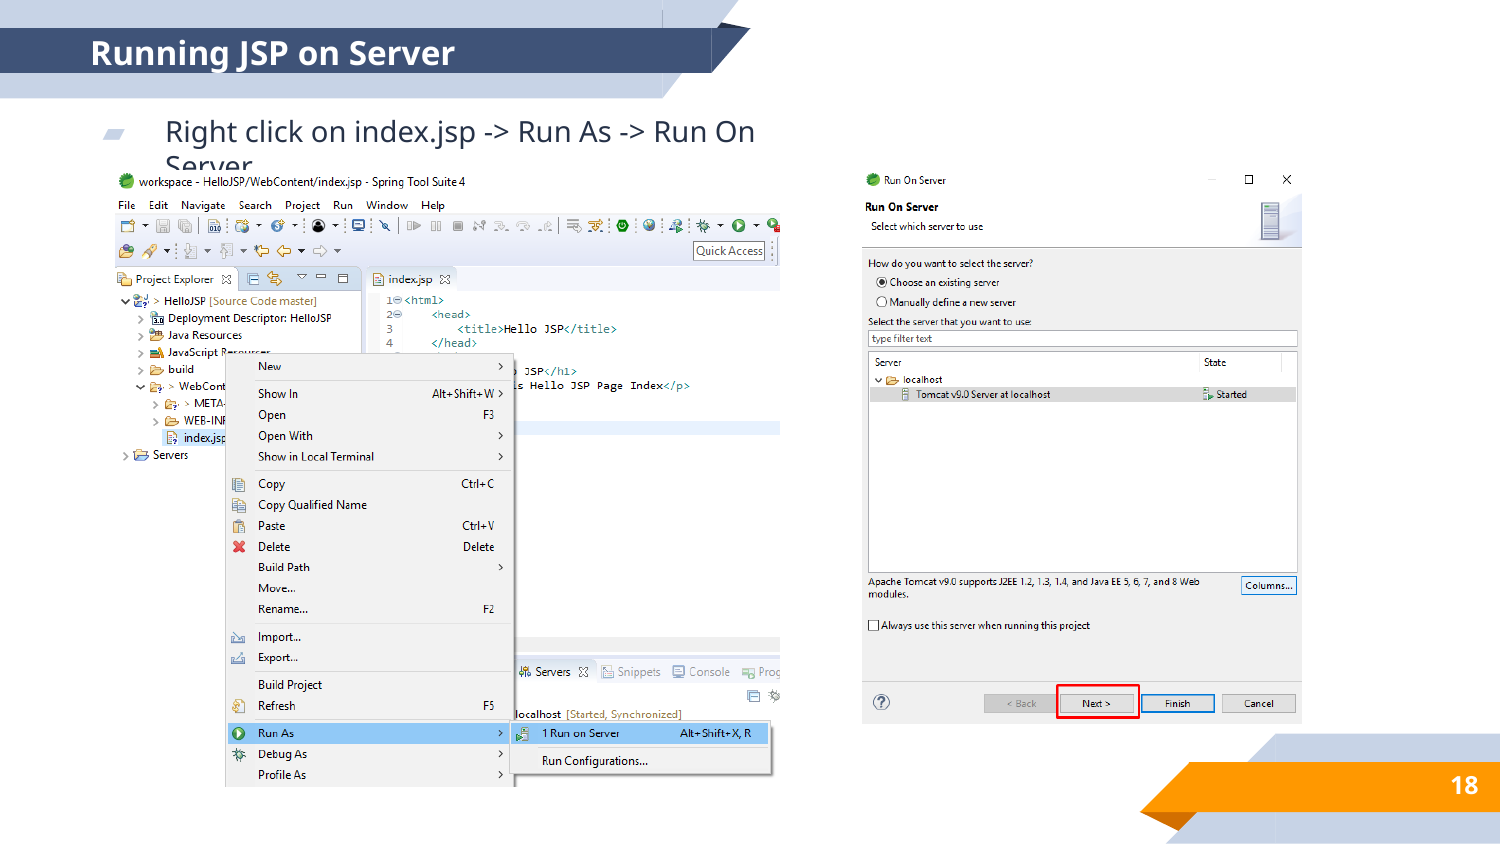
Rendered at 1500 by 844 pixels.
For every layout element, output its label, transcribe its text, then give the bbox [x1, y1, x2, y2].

slide_number 18 [1249, 760, 1494, 813]
picture [114, 170, 780, 787]
picture [862, 170, 1303, 724]
title Running JSP on Server [75, 30, 713, 73]
list Right click on index.jsp -> Run As -> Run On Server [75, 98, 780, 763]
